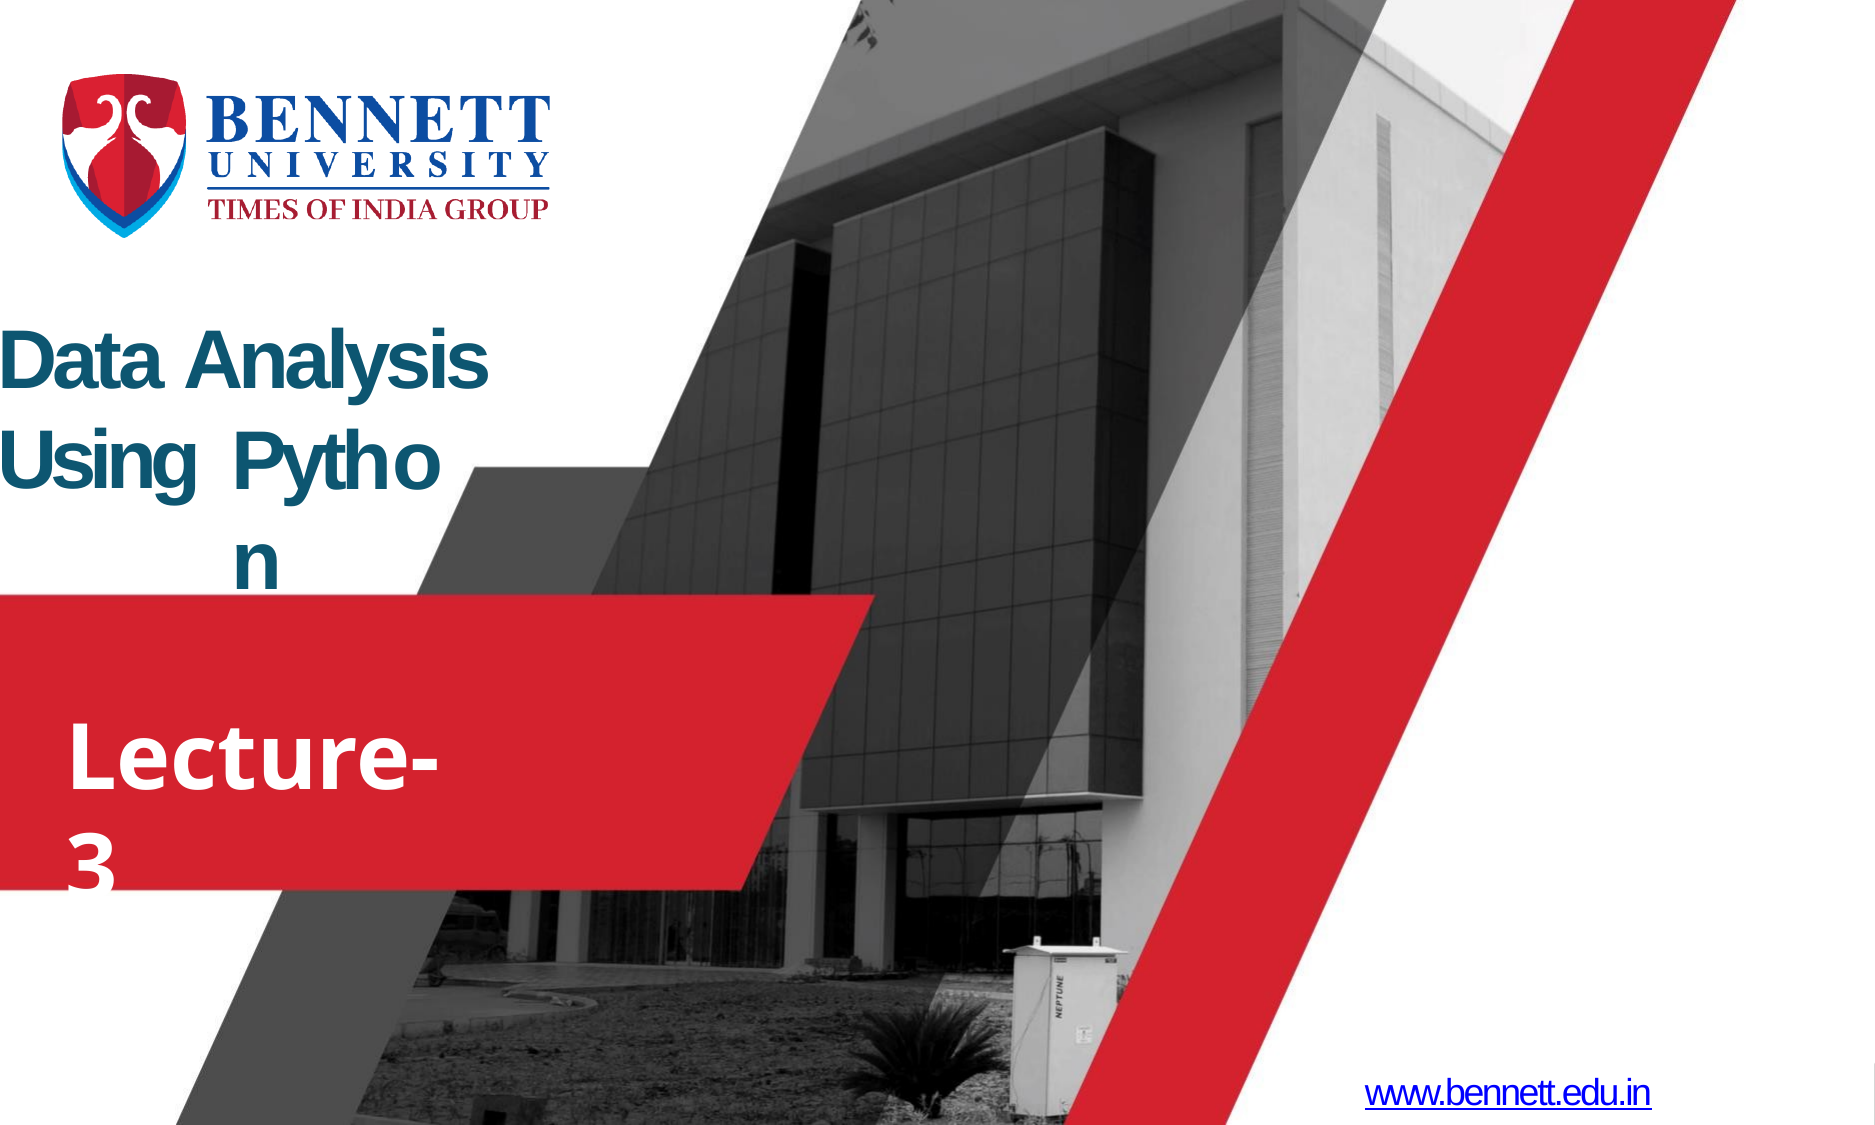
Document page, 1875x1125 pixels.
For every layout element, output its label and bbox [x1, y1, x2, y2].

text_box [0, 0, 1875, 1125]
text_box [30, 11, 582, 312]
